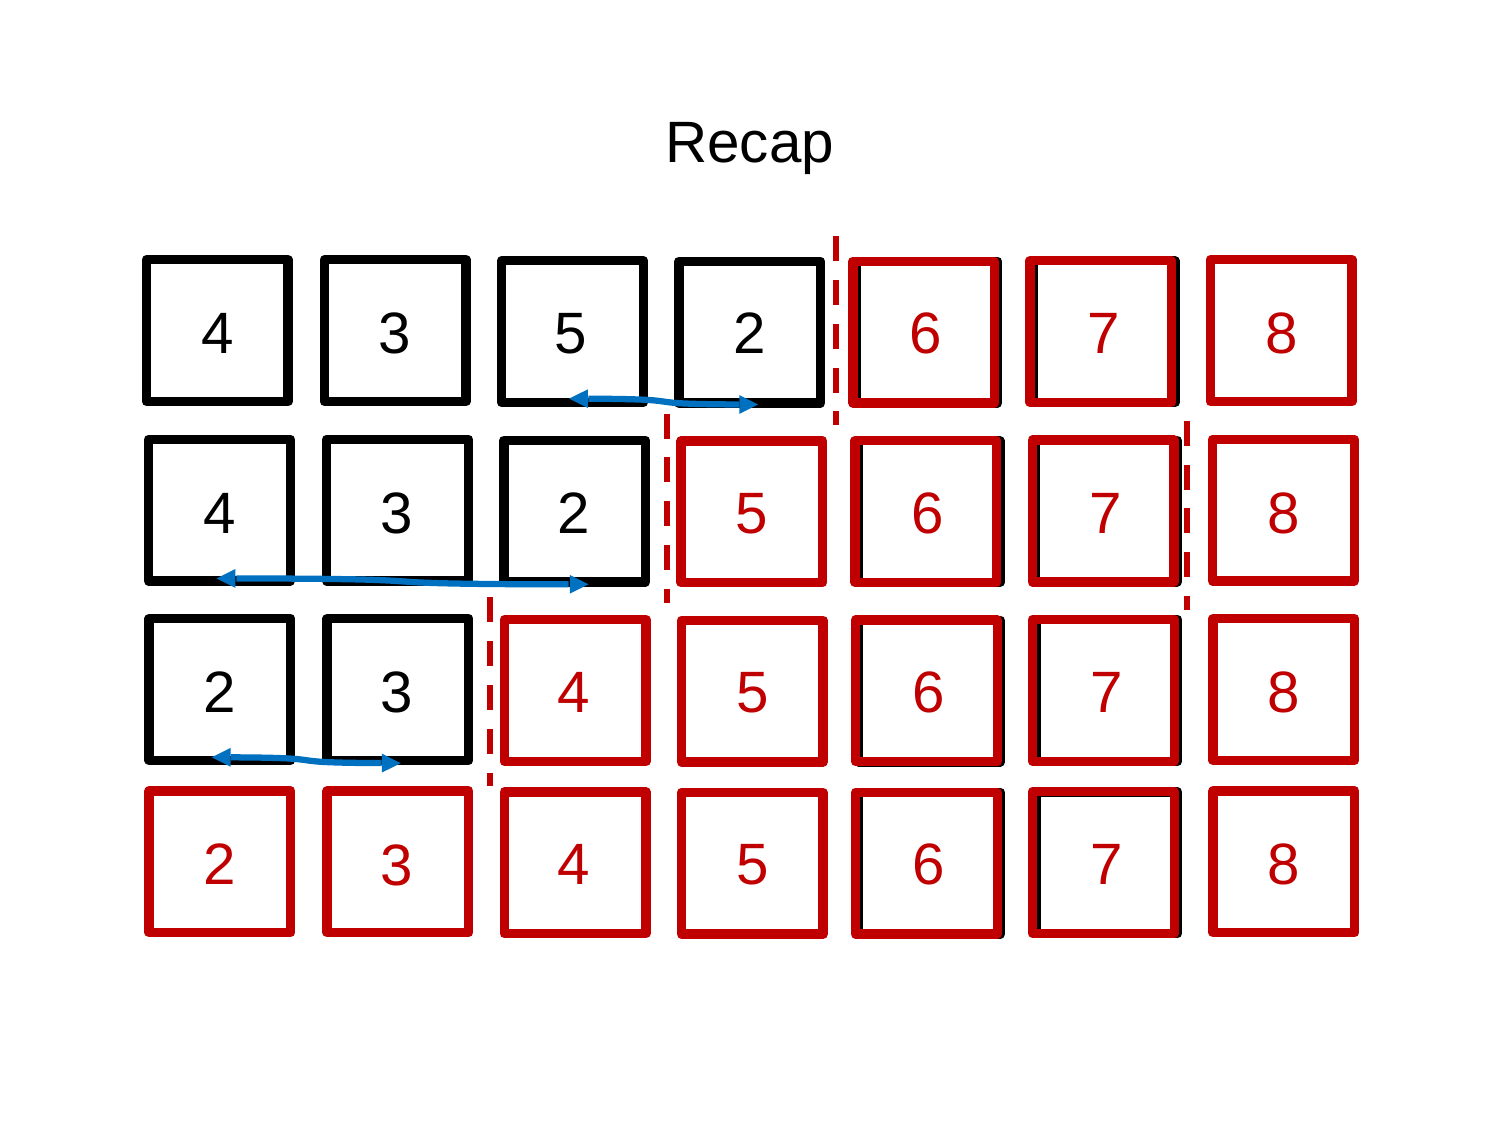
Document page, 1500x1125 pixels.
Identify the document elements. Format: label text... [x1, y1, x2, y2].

title Recap [74, 44, 1426, 233]
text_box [148, 618, 394, 763]
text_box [410, 618, 1356, 763]
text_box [146, 259, 831, 404]
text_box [410, 439, 662, 583]
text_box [399, 395, 406, 768]
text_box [840, 259, 1353, 404]
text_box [148, 439, 394, 583]
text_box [302, 665, 310, 855]
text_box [148, 790, 1356, 935]
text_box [671, 439, 1355, 583]
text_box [660, 306, 667, 497]
